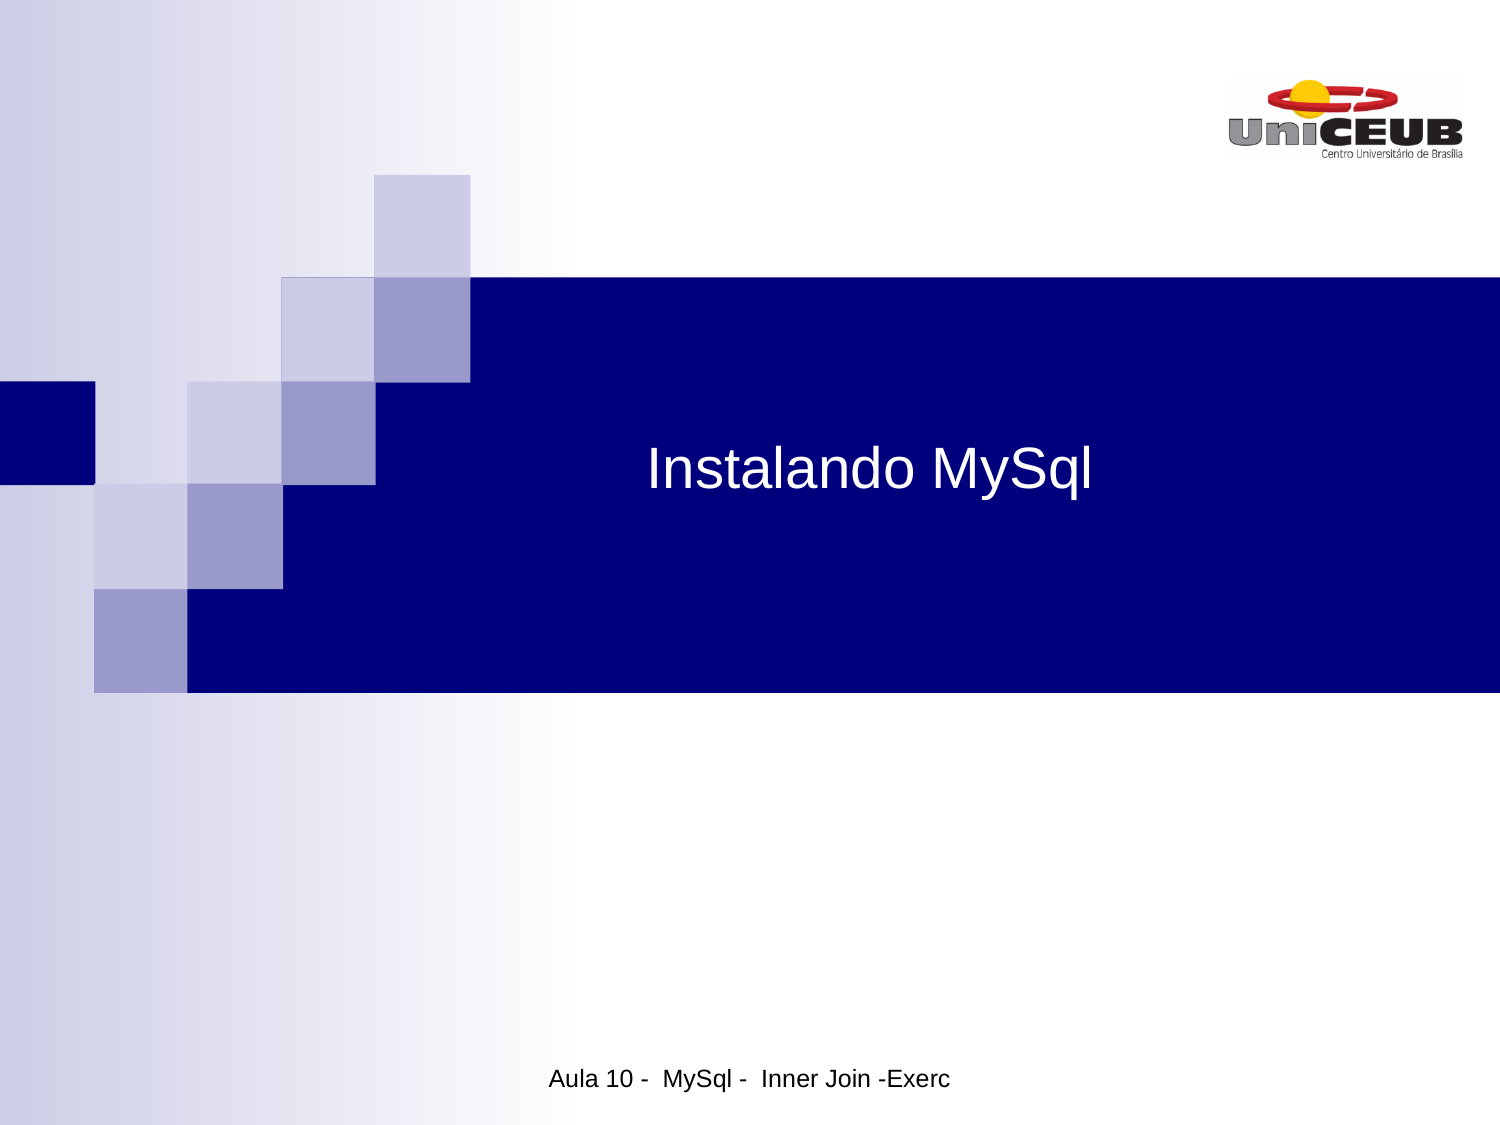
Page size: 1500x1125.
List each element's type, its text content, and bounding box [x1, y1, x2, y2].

title Instalando MySql [452, 392, 1289, 539]
picture [1227, 77, 1464, 160]
footer Aula 10 - MySql - Inner Join -Exerc [512, 1025, 988, 1100]
